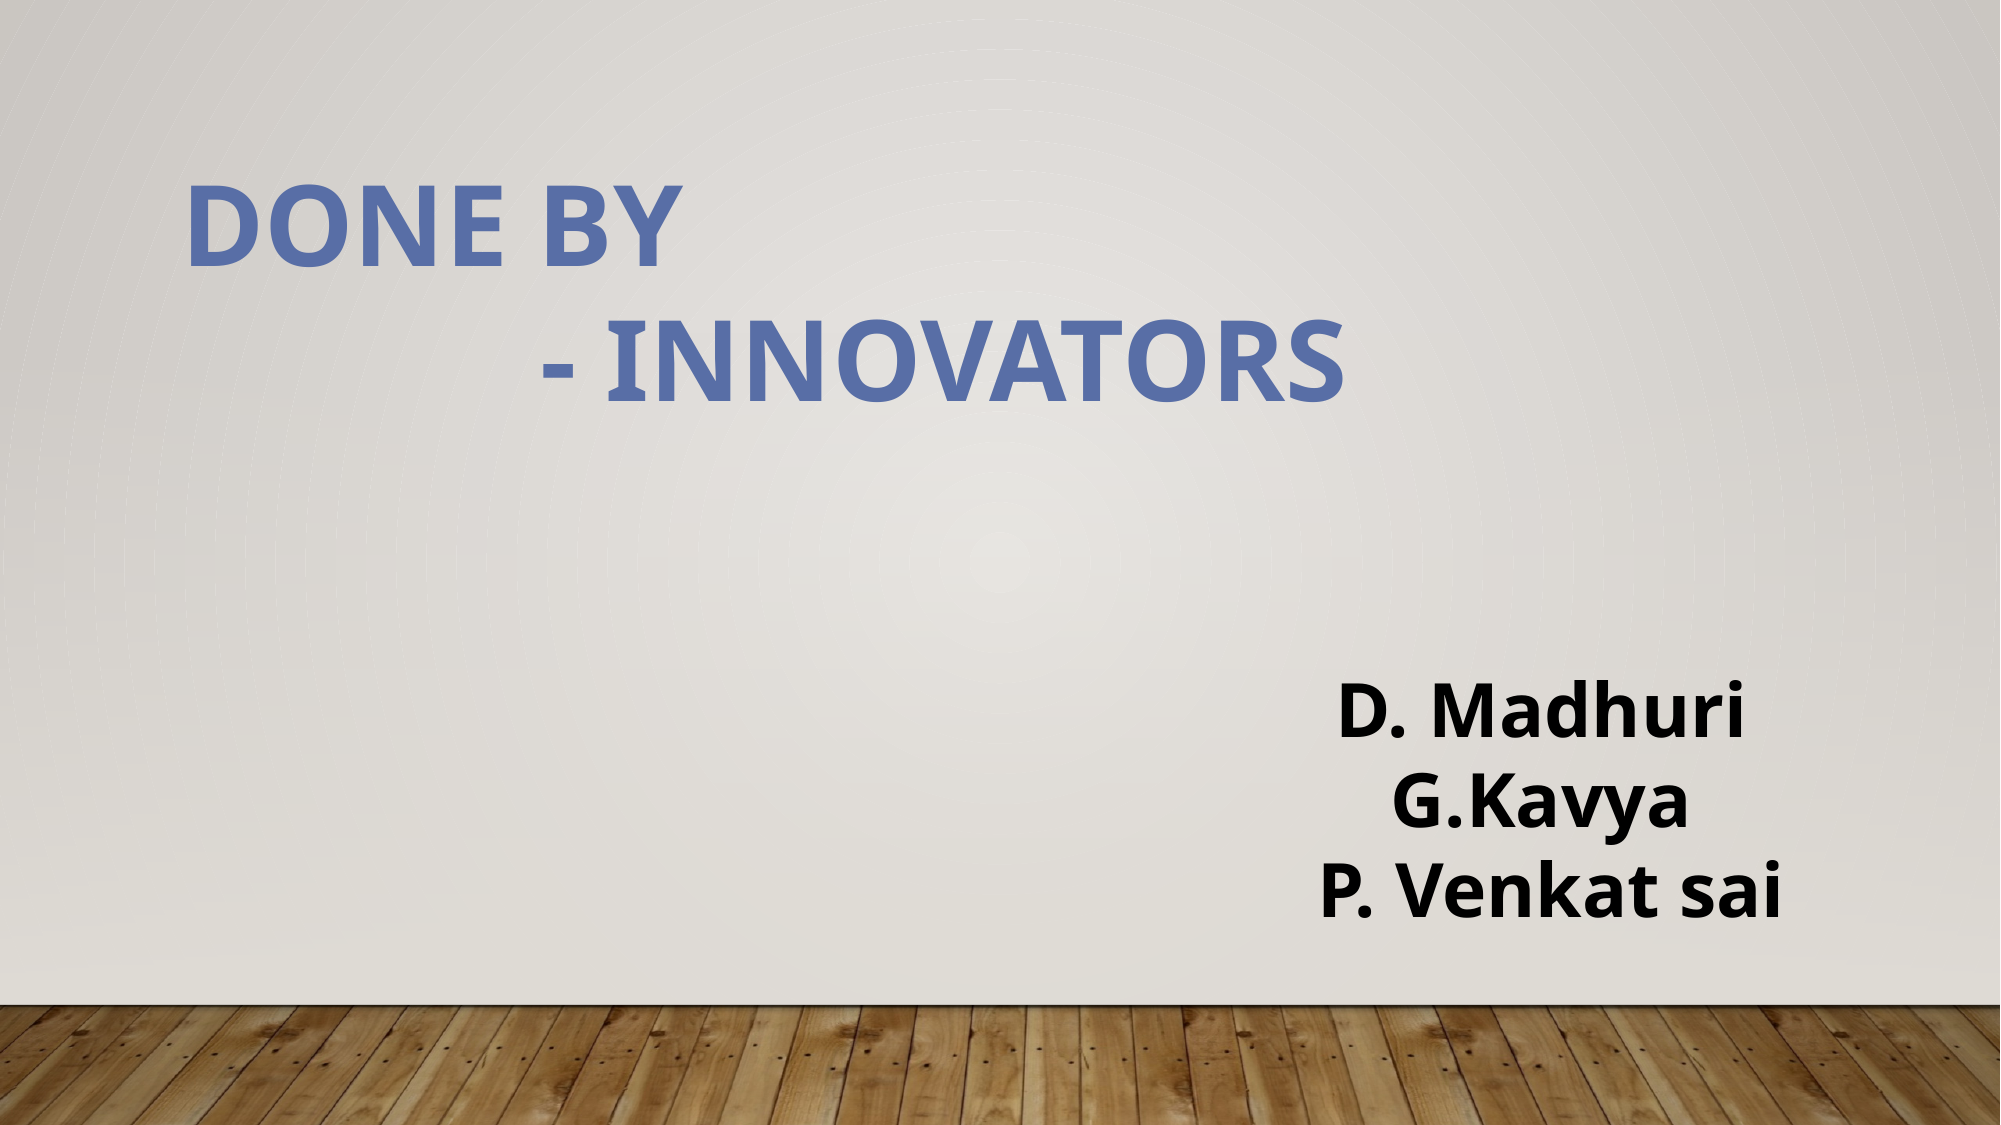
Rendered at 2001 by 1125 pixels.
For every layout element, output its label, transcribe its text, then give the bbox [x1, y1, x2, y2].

text_box DONE BY - INNOVATORS [0, 145, 1364, 431]
text_box D. Madhuri G.Kavya P. Venkat sai [1274, 655, 1828, 941]
picture [0, 1005, 2000, 1125]
